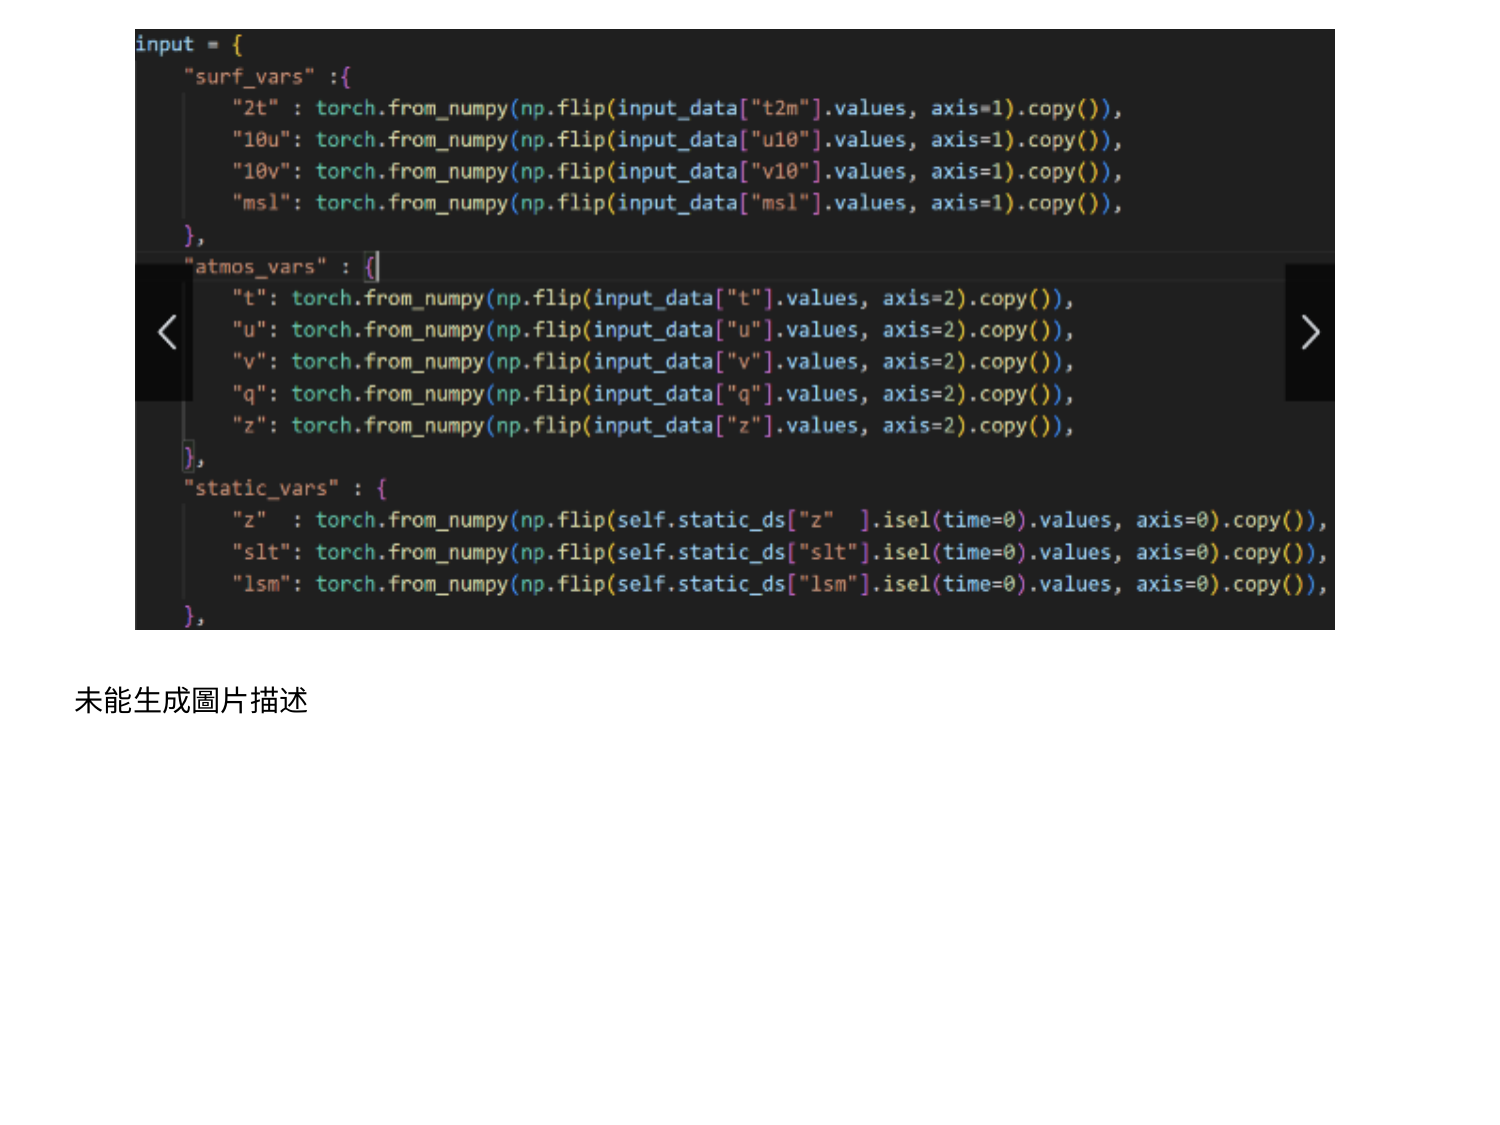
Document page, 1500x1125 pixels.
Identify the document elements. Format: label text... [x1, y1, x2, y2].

text_box 未能生成圖片描述 [59, 674, 1260, 725]
picture [134, 29, 1336, 631]
